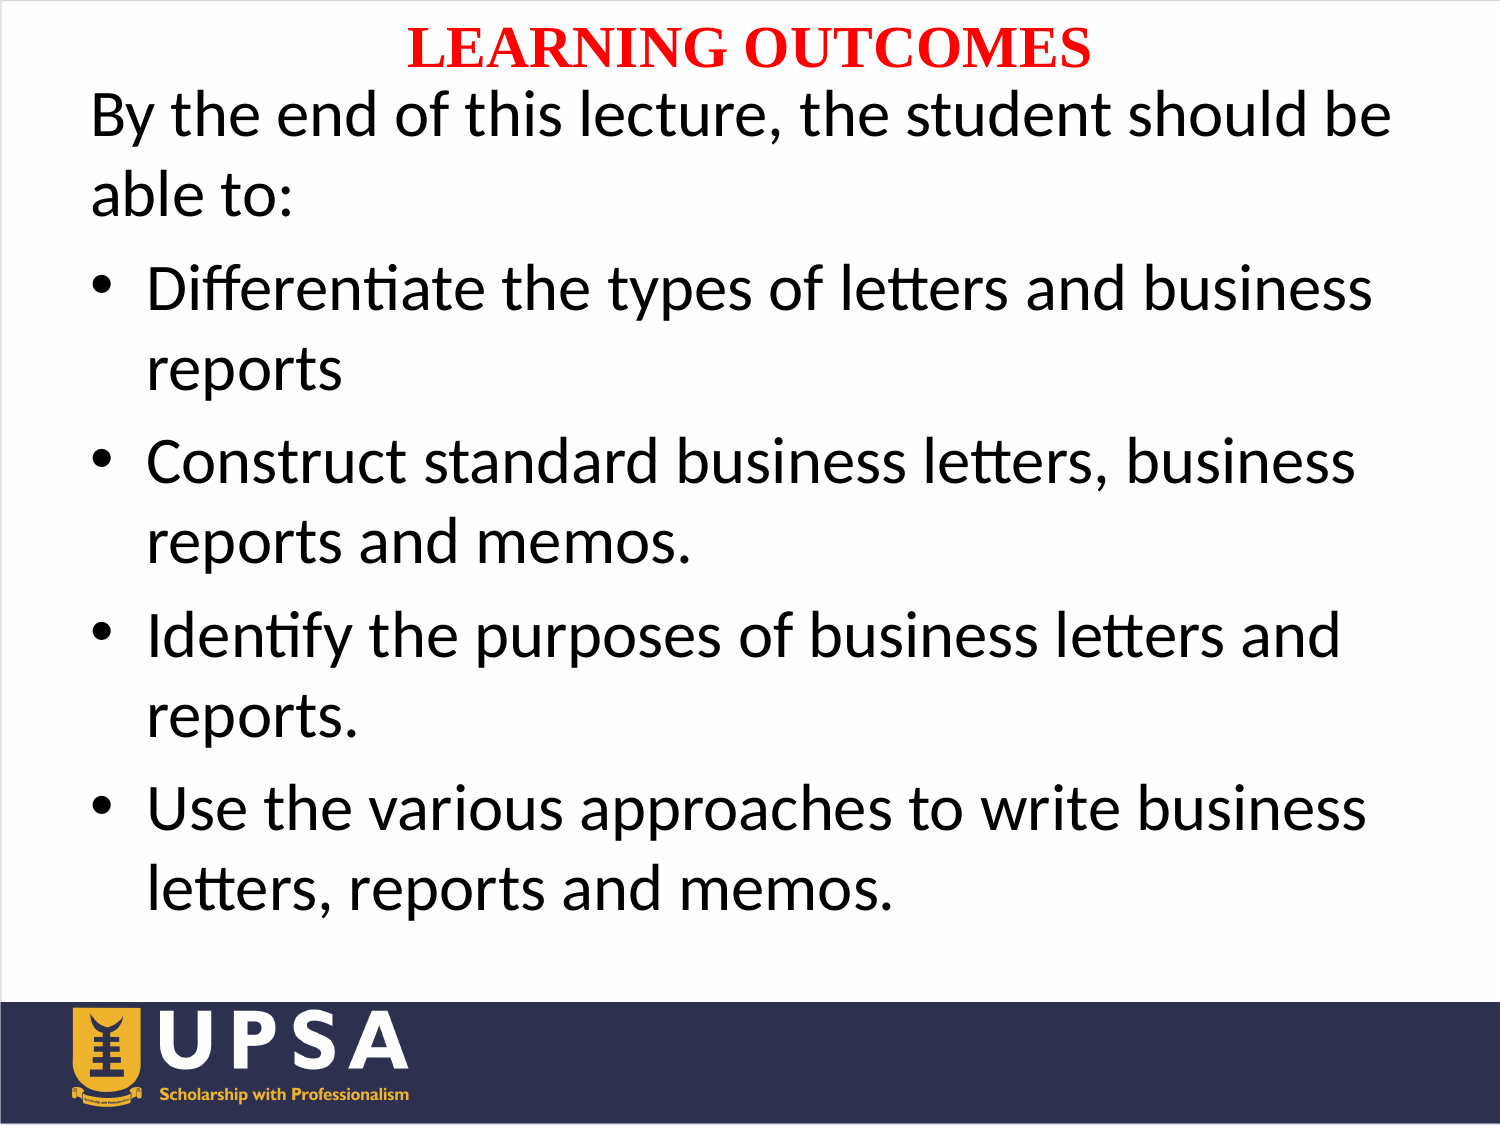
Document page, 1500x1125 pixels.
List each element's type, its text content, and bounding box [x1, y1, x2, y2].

picture [0, 0, 1500, 1125]
list By the end of this lecture, the student should be able to: Differentiate the types of letters and business reports Construct standard business letters, business reports and memos. Identify the purposes of business letters and reports. Use the various approaches to write business letters, reports and memos. [75, 62, 1425, 1005]
title LEARNING OUTCOMES [75, 0, 1425, 62]
